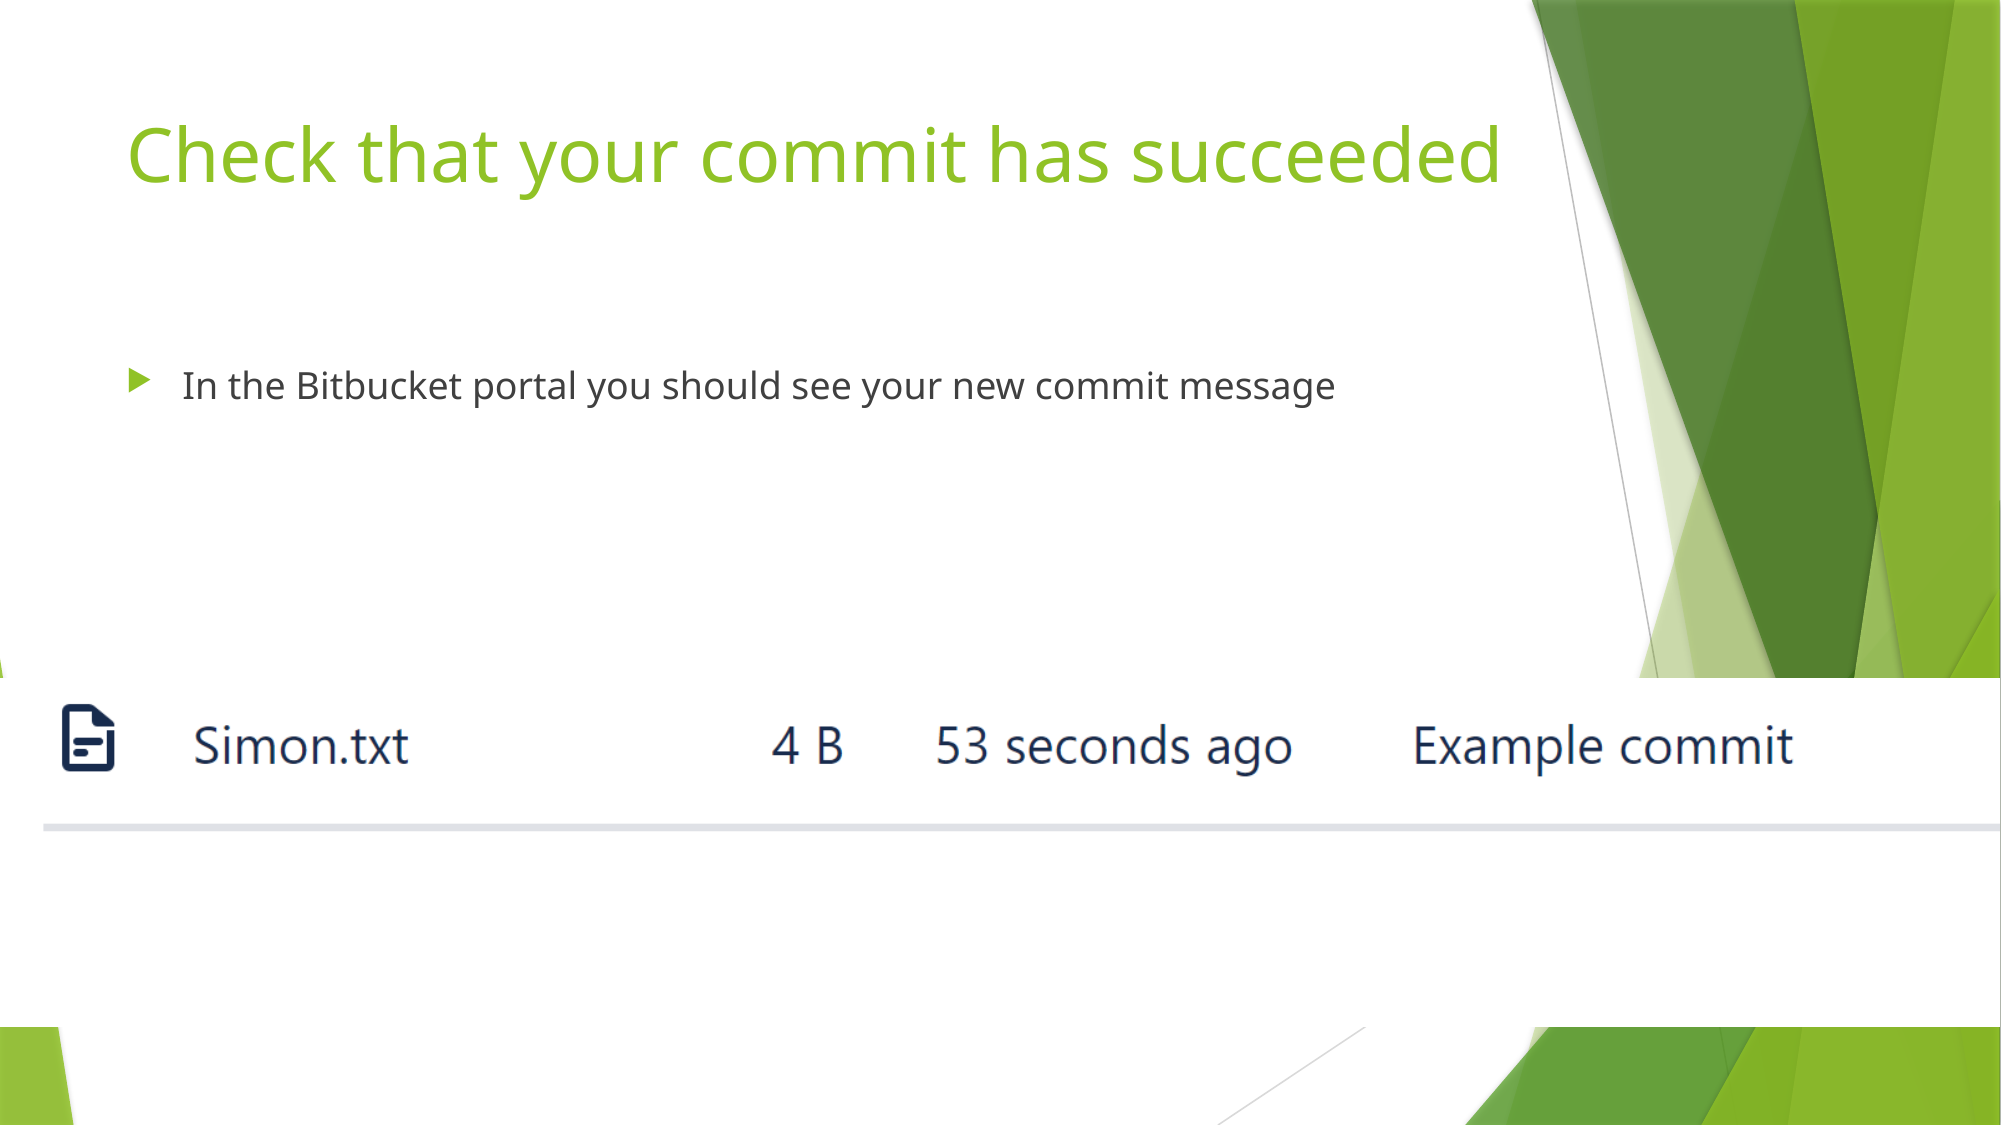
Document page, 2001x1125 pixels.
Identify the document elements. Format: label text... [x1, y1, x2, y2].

list In the Bitbucket portal you should see your new commit message [111, 354, 1522, 676]
picture [0, 678, 2000, 1028]
title Check that your commit has succeeded [111, 99, 1522, 317]
